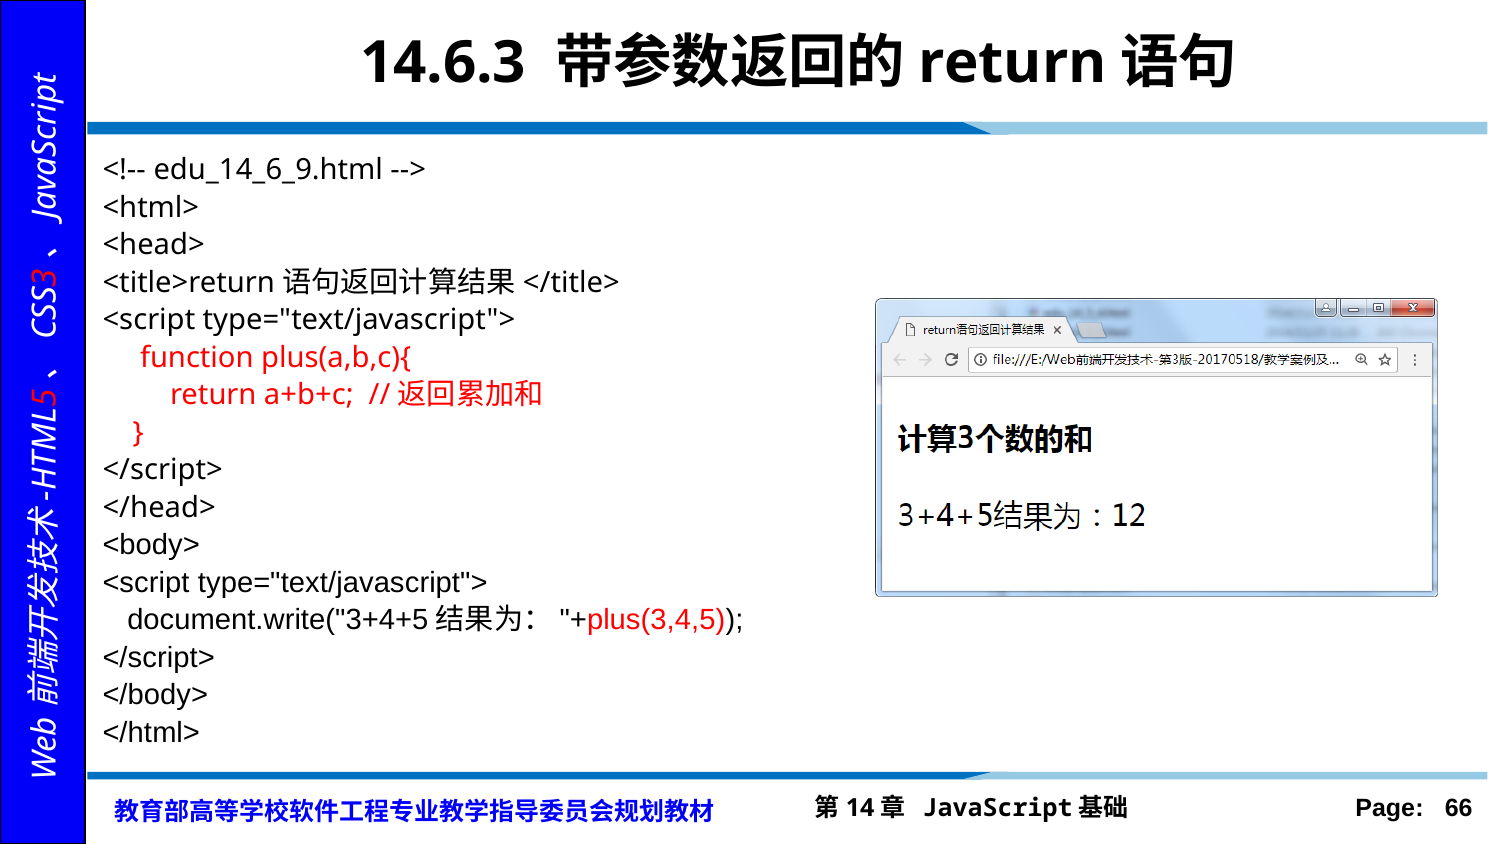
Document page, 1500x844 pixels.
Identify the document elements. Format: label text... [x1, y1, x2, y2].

picture [874, 298, 1438, 597]
list <!-- edu_14_6_9.html --> <html> <head> <title>return语句返回计算结果</title> <script type="text/javascript"> function plus(a,b,c){ return a+b+c; //返回累加和 } </script> </head> <body> <script type="text/javascript"> document.write("3+4+5结果为："+plus(3,4,5)); </script> </body> </html> [86, 140, 801, 760]
title 14.6.3 带参数返回的return语句 [161, 11, 1436, 106]
